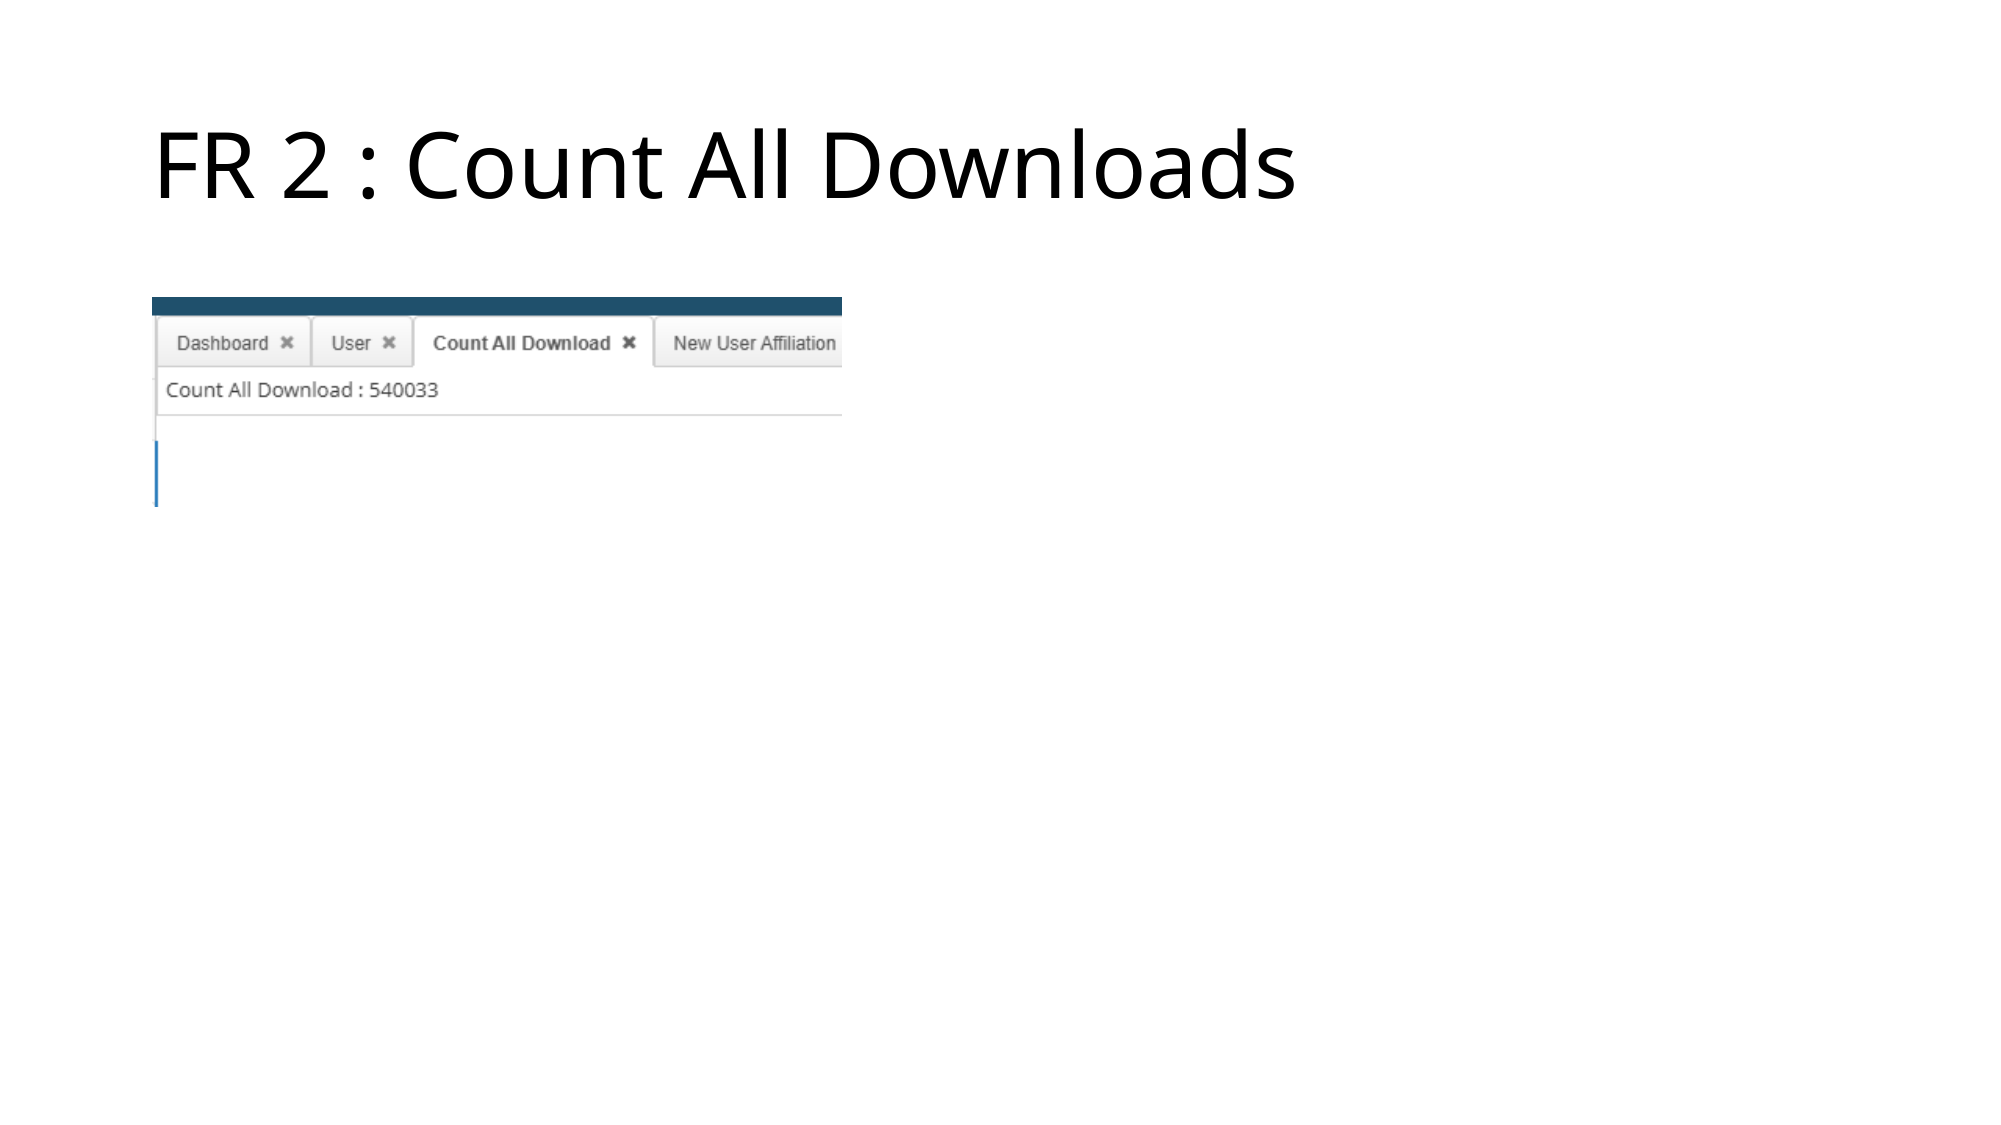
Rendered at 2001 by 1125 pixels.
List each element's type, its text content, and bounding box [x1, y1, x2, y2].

picture [152, 297, 842, 507]
title FR 2 : Count All Downloads [137, 59, 1863, 278]
